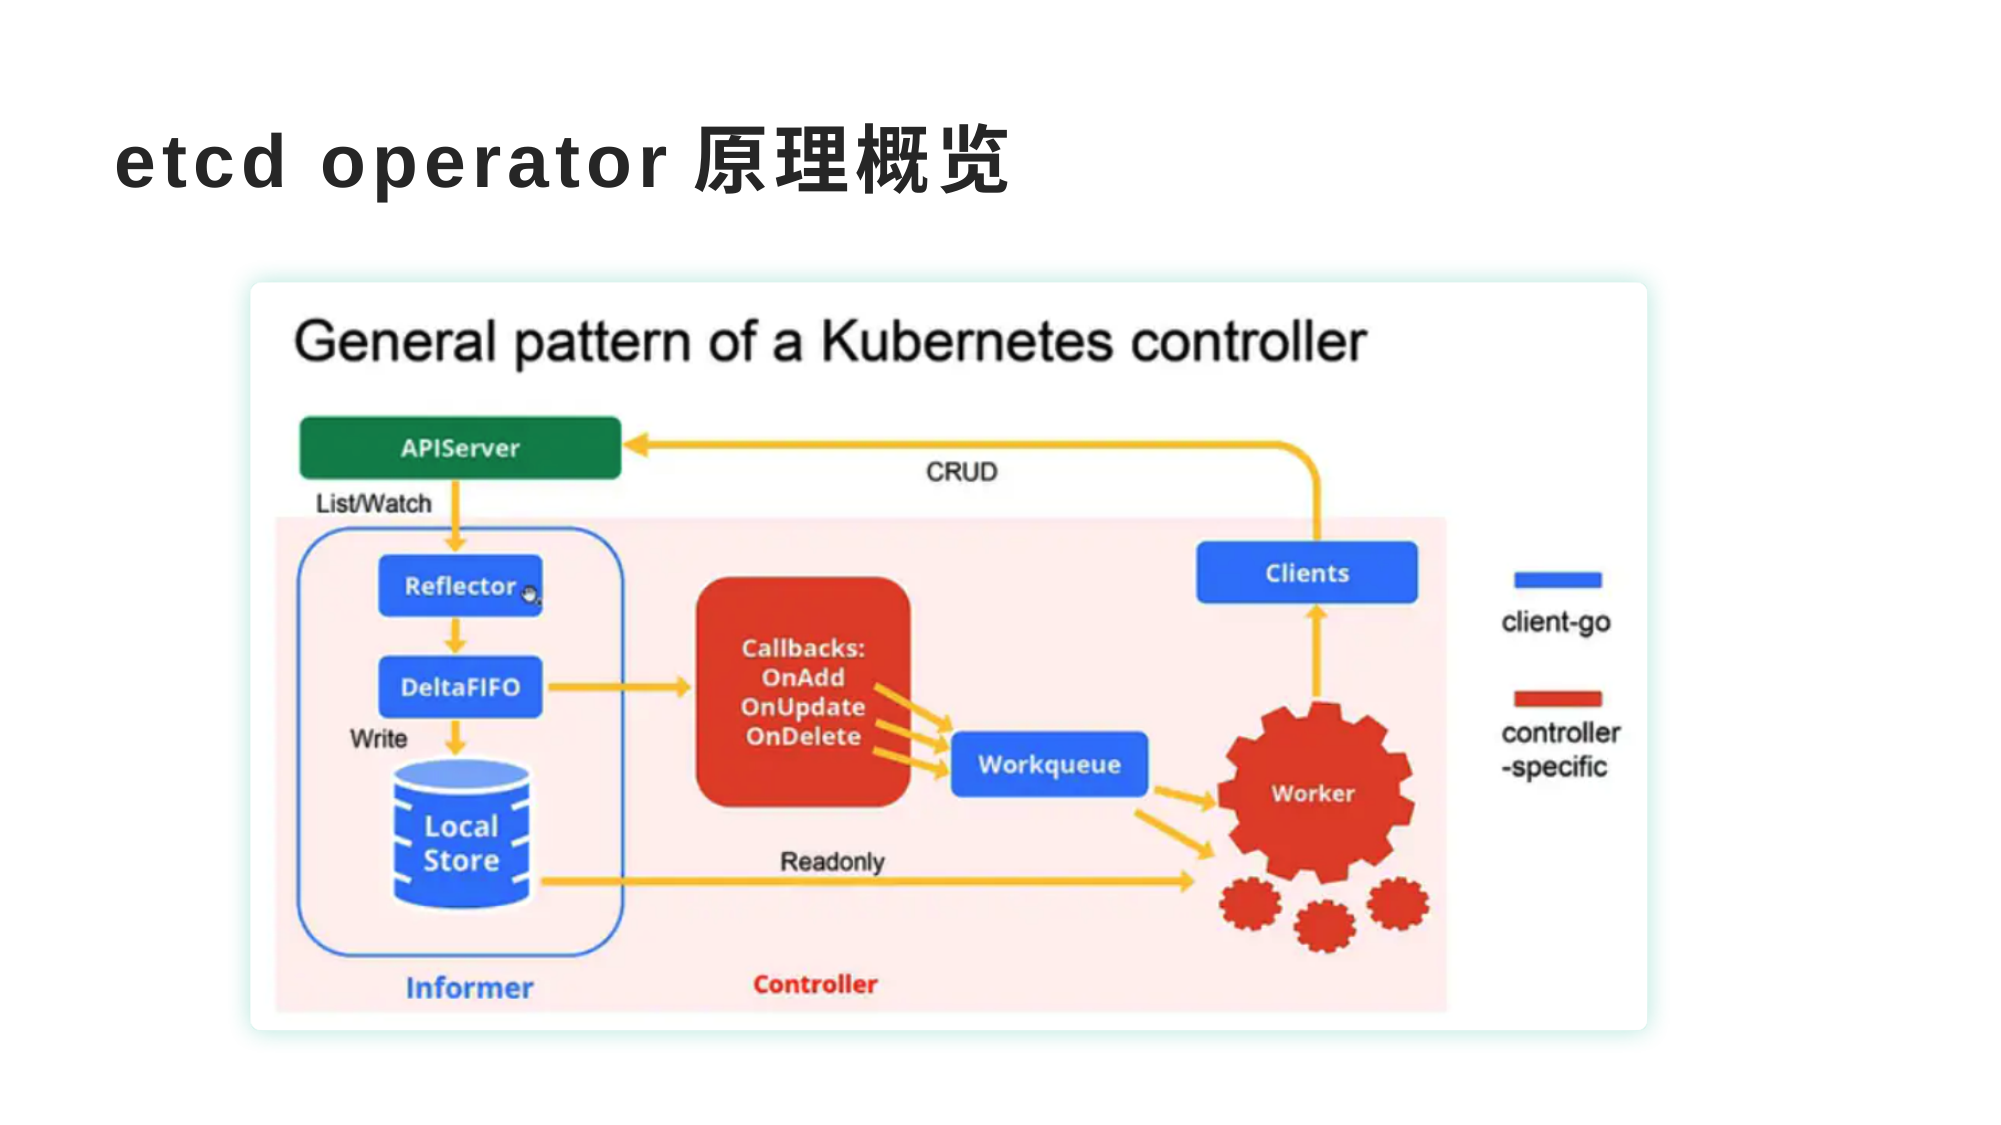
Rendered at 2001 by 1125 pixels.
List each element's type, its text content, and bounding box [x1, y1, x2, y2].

picture [228, 260, 1670, 1053]
title etcd operator原理概览 [99, 99, 1900, 216]
